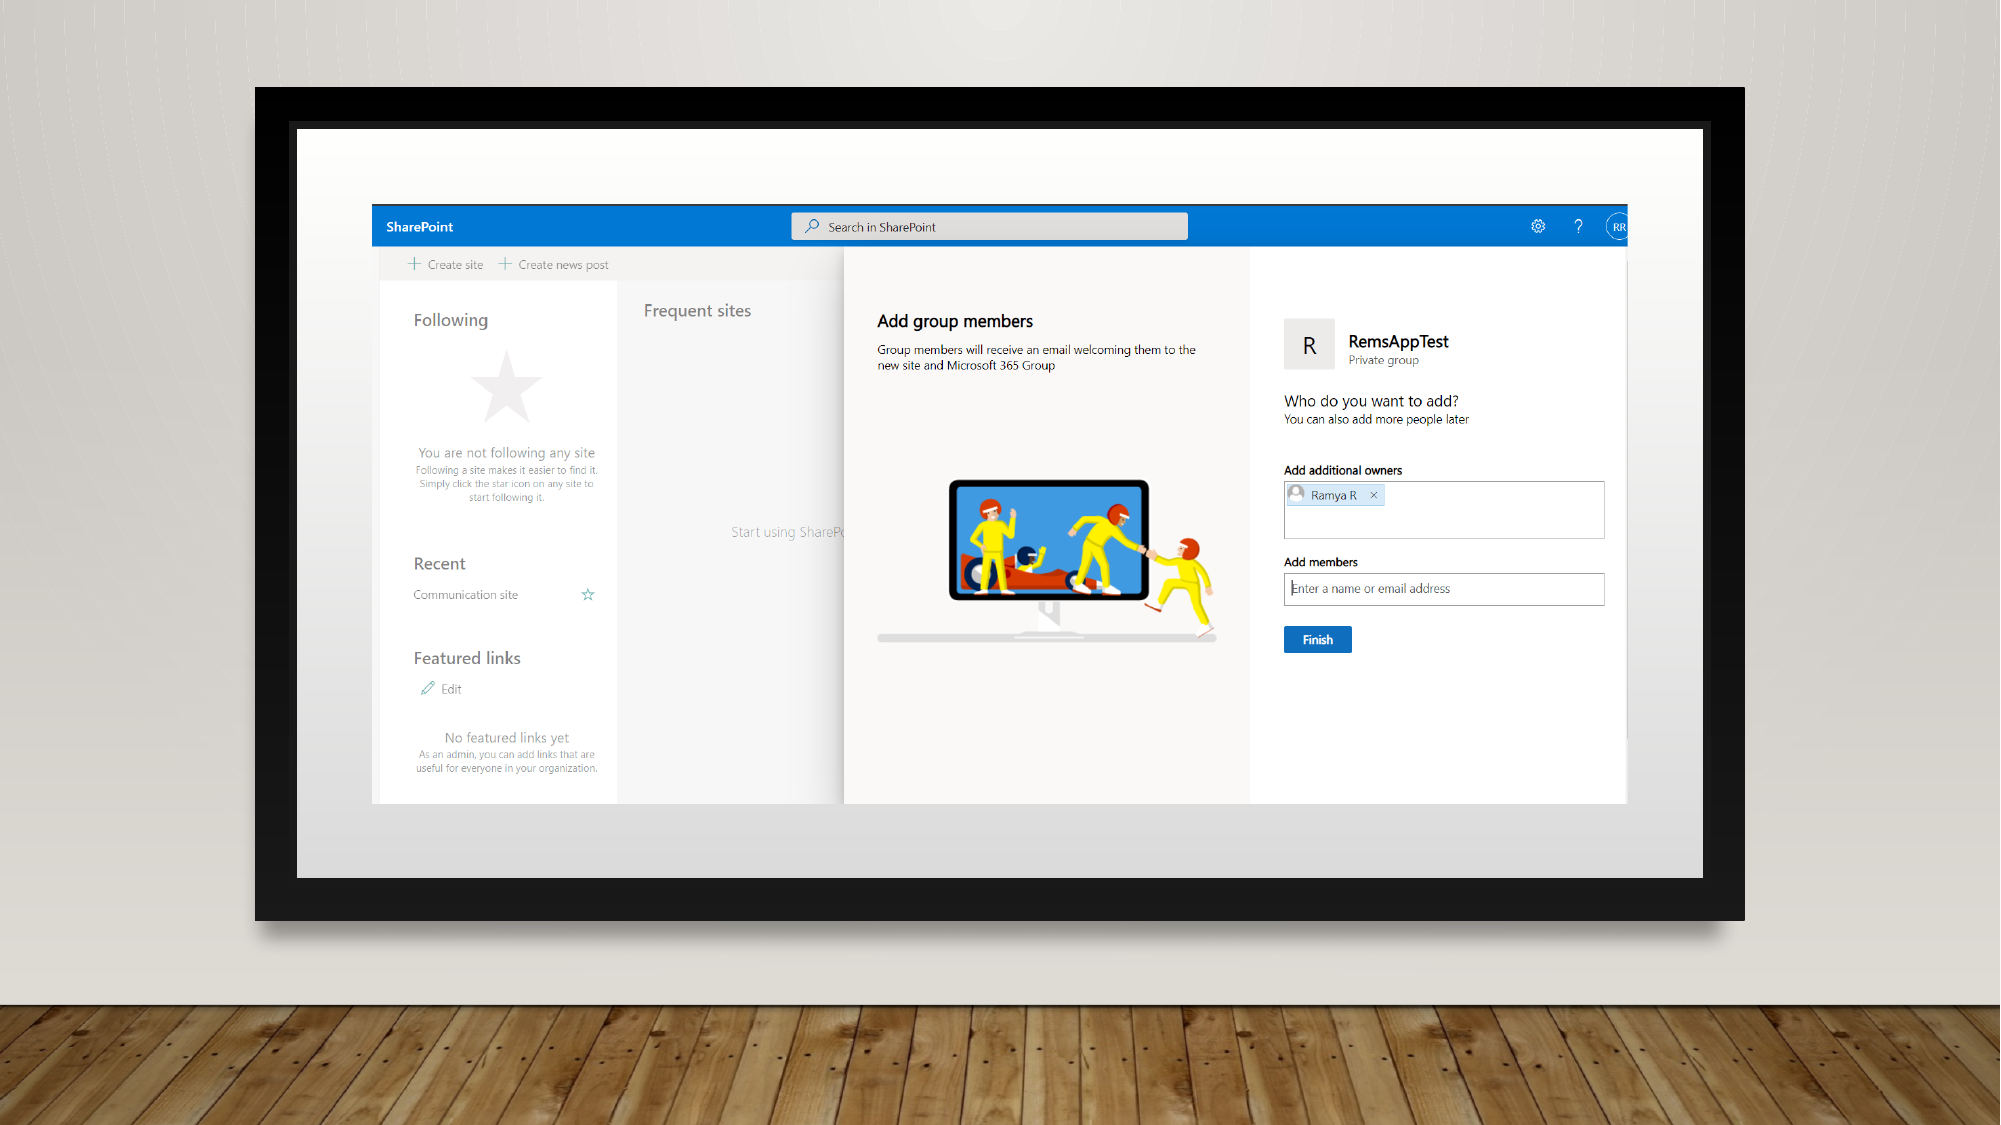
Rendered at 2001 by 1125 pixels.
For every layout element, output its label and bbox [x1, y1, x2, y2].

picture [0, 1005, 2000, 1125]
text_box [254, 87, 1745, 921]
picture [371, 204, 1628, 804]
text_box [292, 124, 1708, 883]
